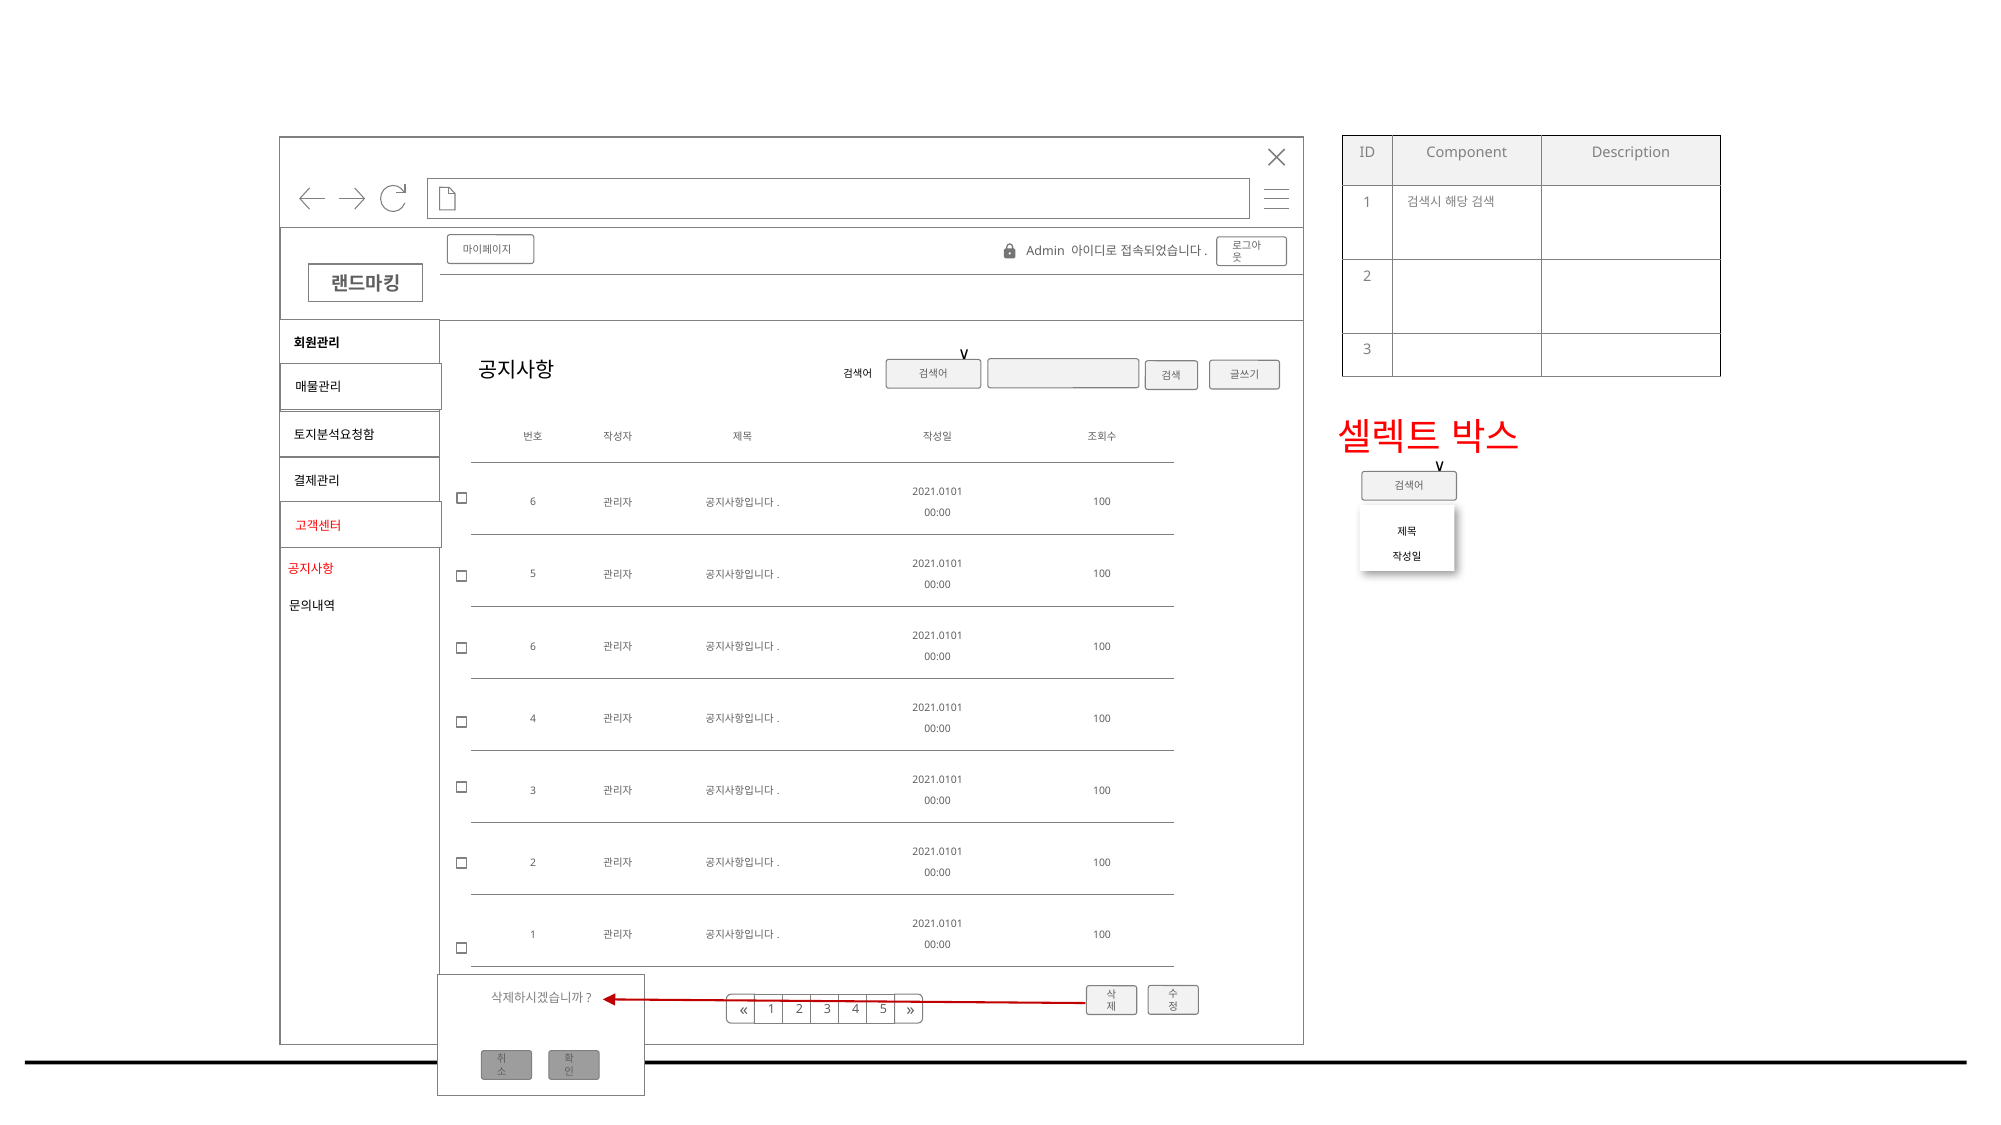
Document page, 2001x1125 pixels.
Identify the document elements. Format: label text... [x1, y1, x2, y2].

table_cell [1542, 334, 1720, 376]
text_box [281, 321, 439, 1046]
table_cell [1393, 260, 1541, 333]
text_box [726, 994, 923, 999]
table_cell [1393, 334, 1541, 376]
text_box ∨ [1419, 466, 1458, 528]
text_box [440, 321, 1304, 1046]
table_header Description [1542, 136, 1720, 185]
table_cell 2 [1343, 260, 1392, 333]
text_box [279, 136, 1304, 320]
table_cell 검색시 해당 검색 [1393, 186, 1541, 259]
table_cell 3 [1343, 334, 1392, 376]
text_box 셀렉트 박스 [1304, 406, 1649, 466]
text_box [726, 1003, 923, 1024]
table_cell 1 [1343, 186, 1392, 259]
table_cell [1542, 260, 1720, 333]
table_cell [1542, 186, 1720, 259]
text_box 문의내역 [274, 590, 279, 620]
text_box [437, 974, 645, 1096]
text_box 검색어 [1360, 470, 1419, 502]
table_header ID [1343, 136, 1392, 185]
text_box 제목 작성일 [1359, 504, 1455, 572]
table_header Component [1393, 136, 1541, 185]
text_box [602, 999, 1086, 1003]
text_box 공지사항 [273, 554, 279, 584]
picture [1000, 242, 1019, 261]
